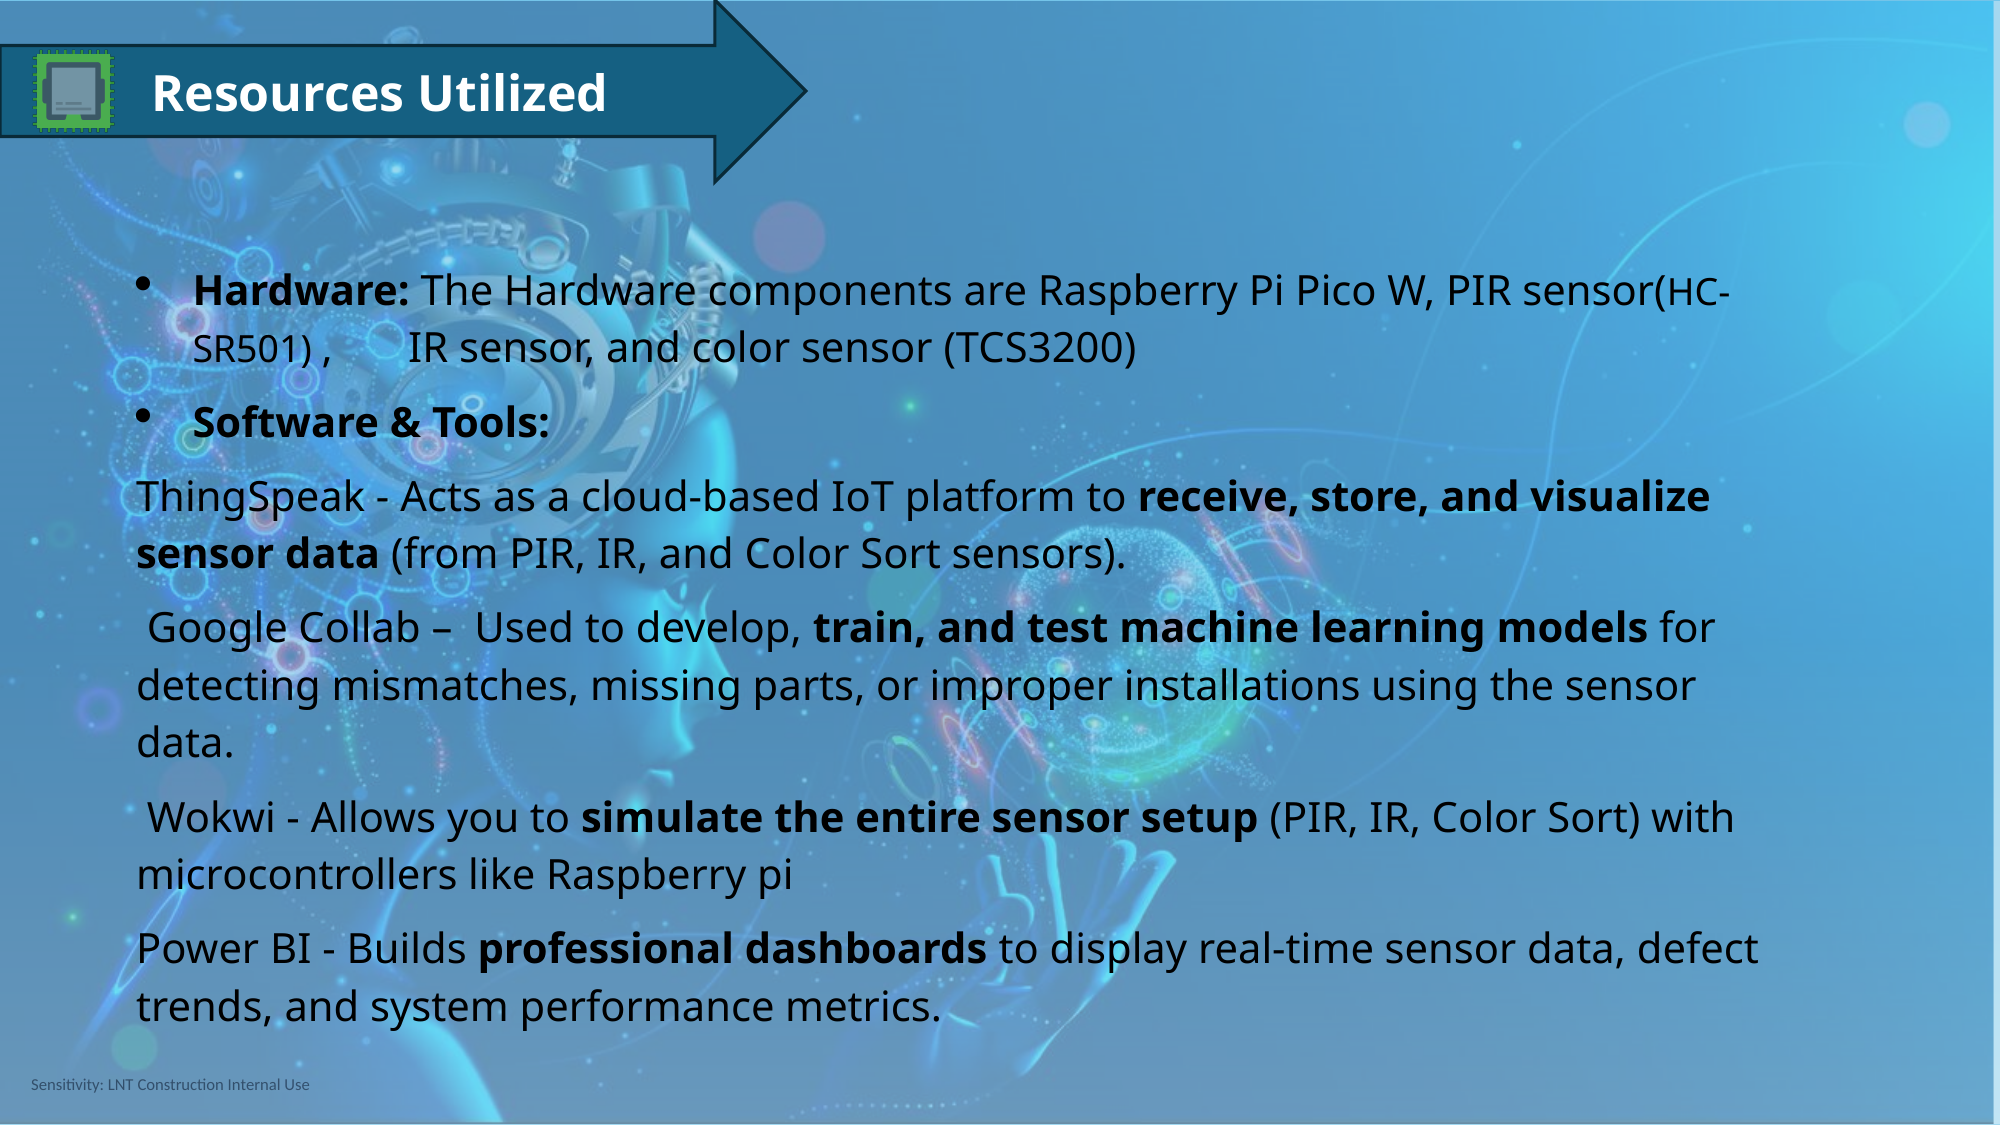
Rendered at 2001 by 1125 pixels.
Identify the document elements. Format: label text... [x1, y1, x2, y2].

text_box Resources Utilized [0, 0, 809, 186]
text_box Hardware: The Hardware components are Raspberry Pi Pico W, PIR sensor(HC-SR501) , IR sensor, and color sensor (TCS3200) Software & Tools: ThingSpeak - Acts as a cloud-based IoT platform to receive, store, and visualize sensor data (from PIR, IR, and Color Sort sensors). Google Collab – Used to develop, train, and test machine learning models for detecting mismatches, missing parts, or improper installations using the sensor data. Wokwi - Allows you to simulate the entire sensor setup (PIR, IR, Color Sort) with microcontrollers like Raspberry pi Power BI - Builds professional dashboards to display real-time sensor data, defect trends, and system performance metrics. [121, 248, 1802, 1037]
picture [29, 46, 118, 135]
